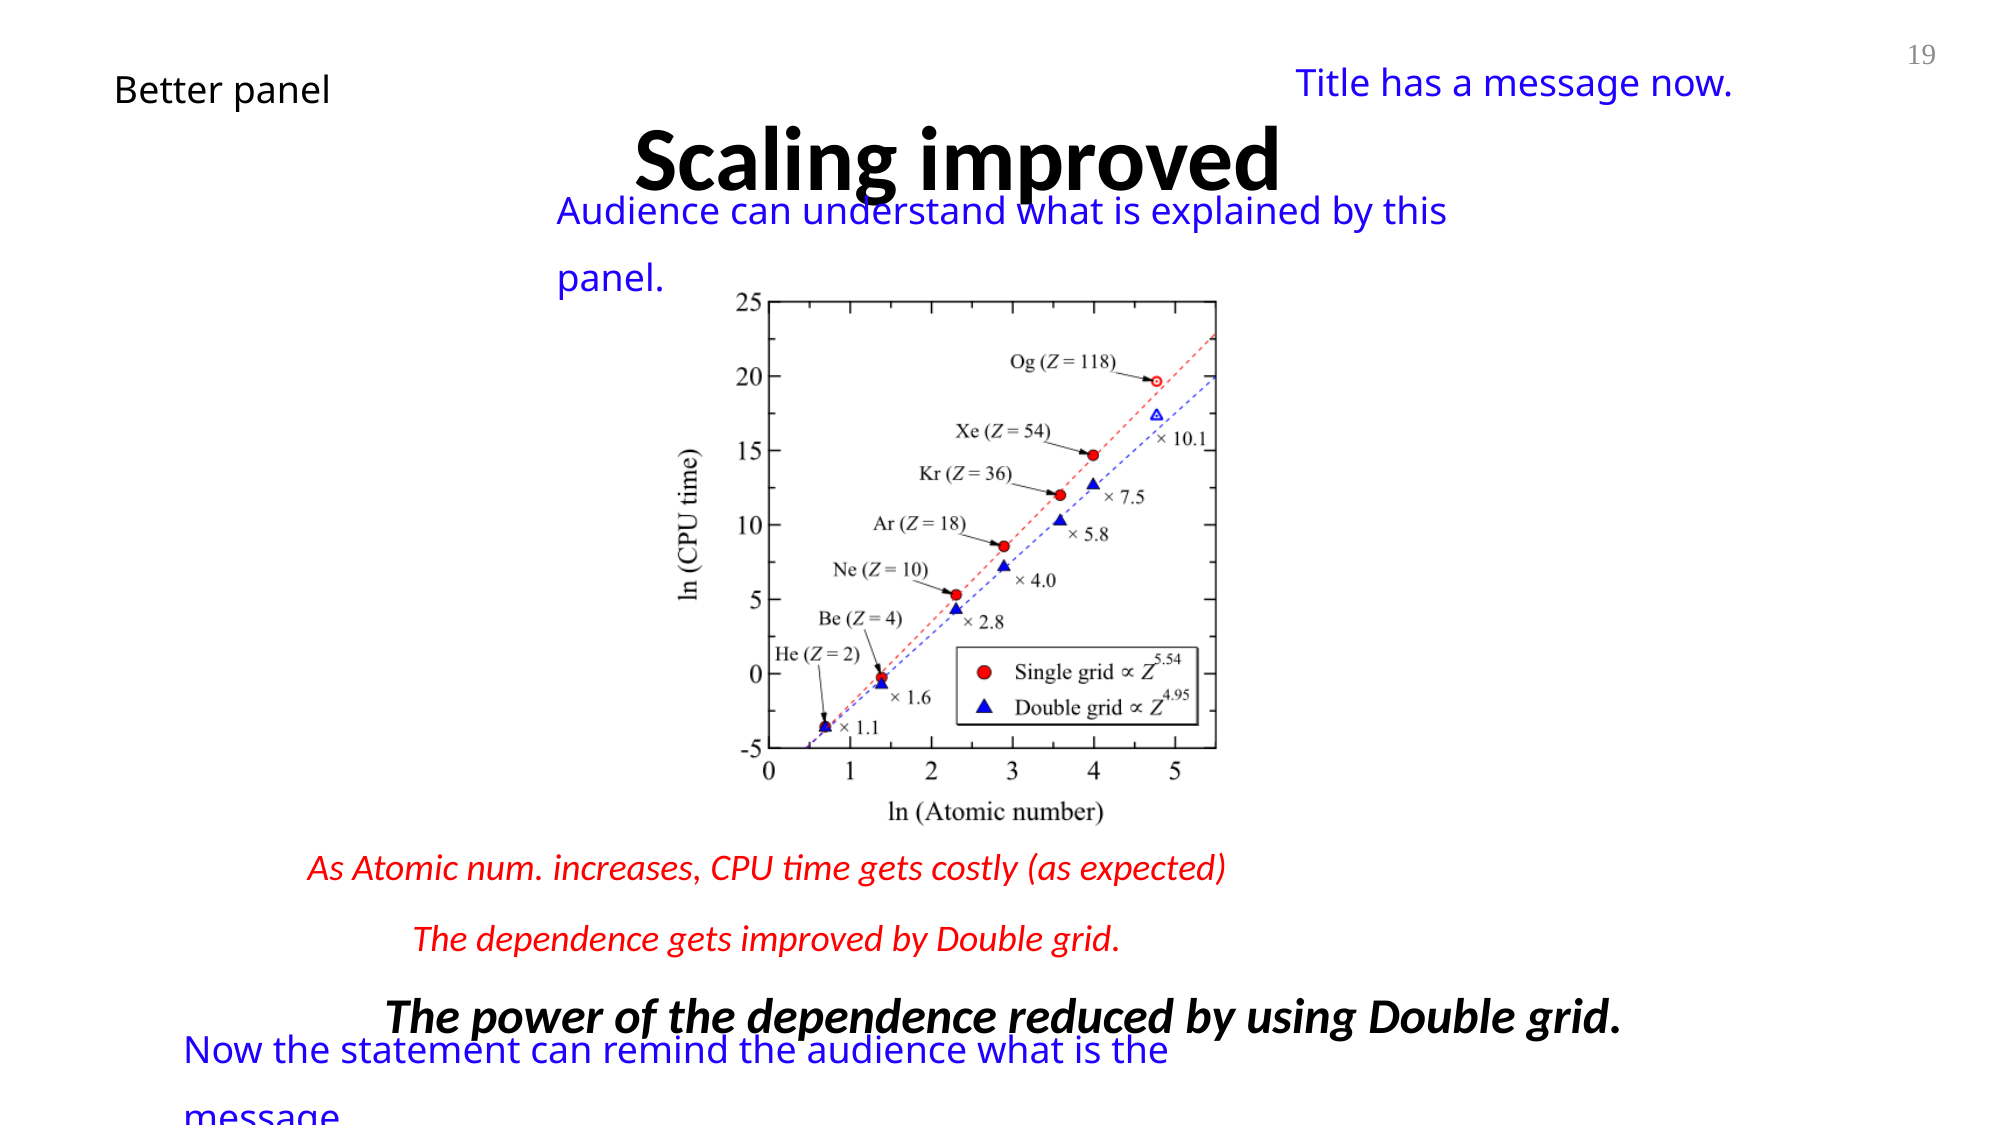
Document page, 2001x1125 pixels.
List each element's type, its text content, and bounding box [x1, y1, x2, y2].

text_box As Atomic num. increases, CPU time gets costly (as expected) [292, 822, 1265, 909]
text_box Better panel [99, 34, 1111, 120]
picture [657, 274, 1261, 834]
slide_number 19 [1638, 15, 1952, 90]
title Scaling improved [301, 96, 1617, 219]
text_box The power of the dependence reduced by using Double grid. [369, 981, 1639, 1045]
text_box Now the statement can remind the audience what is the message... [168, 1028, 1208, 1115]
text_box The dependence gets improved by Double grid. [397, 893, 1369, 980]
text_box Title has a message now. [1280, 27, 1753, 113]
text_box Audience can understand what is explained by this panel. [541, 189, 1581, 275]
